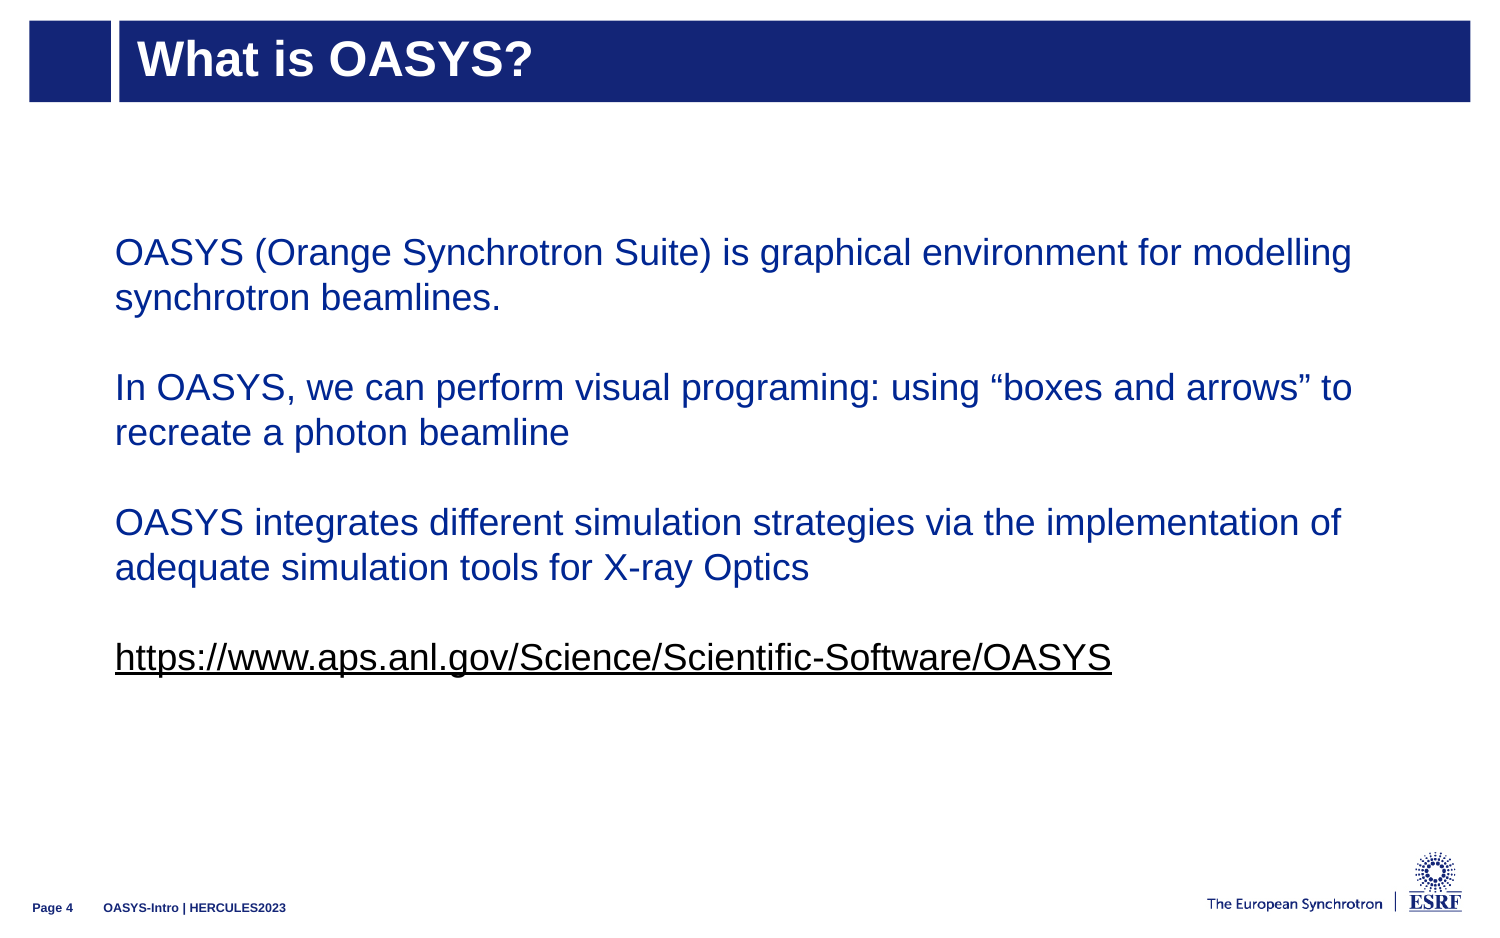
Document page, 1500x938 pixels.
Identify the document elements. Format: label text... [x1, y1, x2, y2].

picture [1175, 831, 1500, 938]
slide_number Page 4 [32, 886, 101, 916]
title What is OASYS? [119, 20, 1471, 103]
footer OASYS-Intro | HERCULES2023 [103, 886, 1108, 916]
text_box OASYS (Orange Synchrotron Suite) is graphical environment for modelling synchrotron beamlines. In OASYS, we can perform visual programing: using “boxes and arrows” to recreate a photon beamline OASYS integrates different simulation strategies via the implementation of adequate simulation tools for X-ray Optics https://www.aps.anl.gov/Science/Scientific-Software/OASYS [100, 220, 1422, 731]
